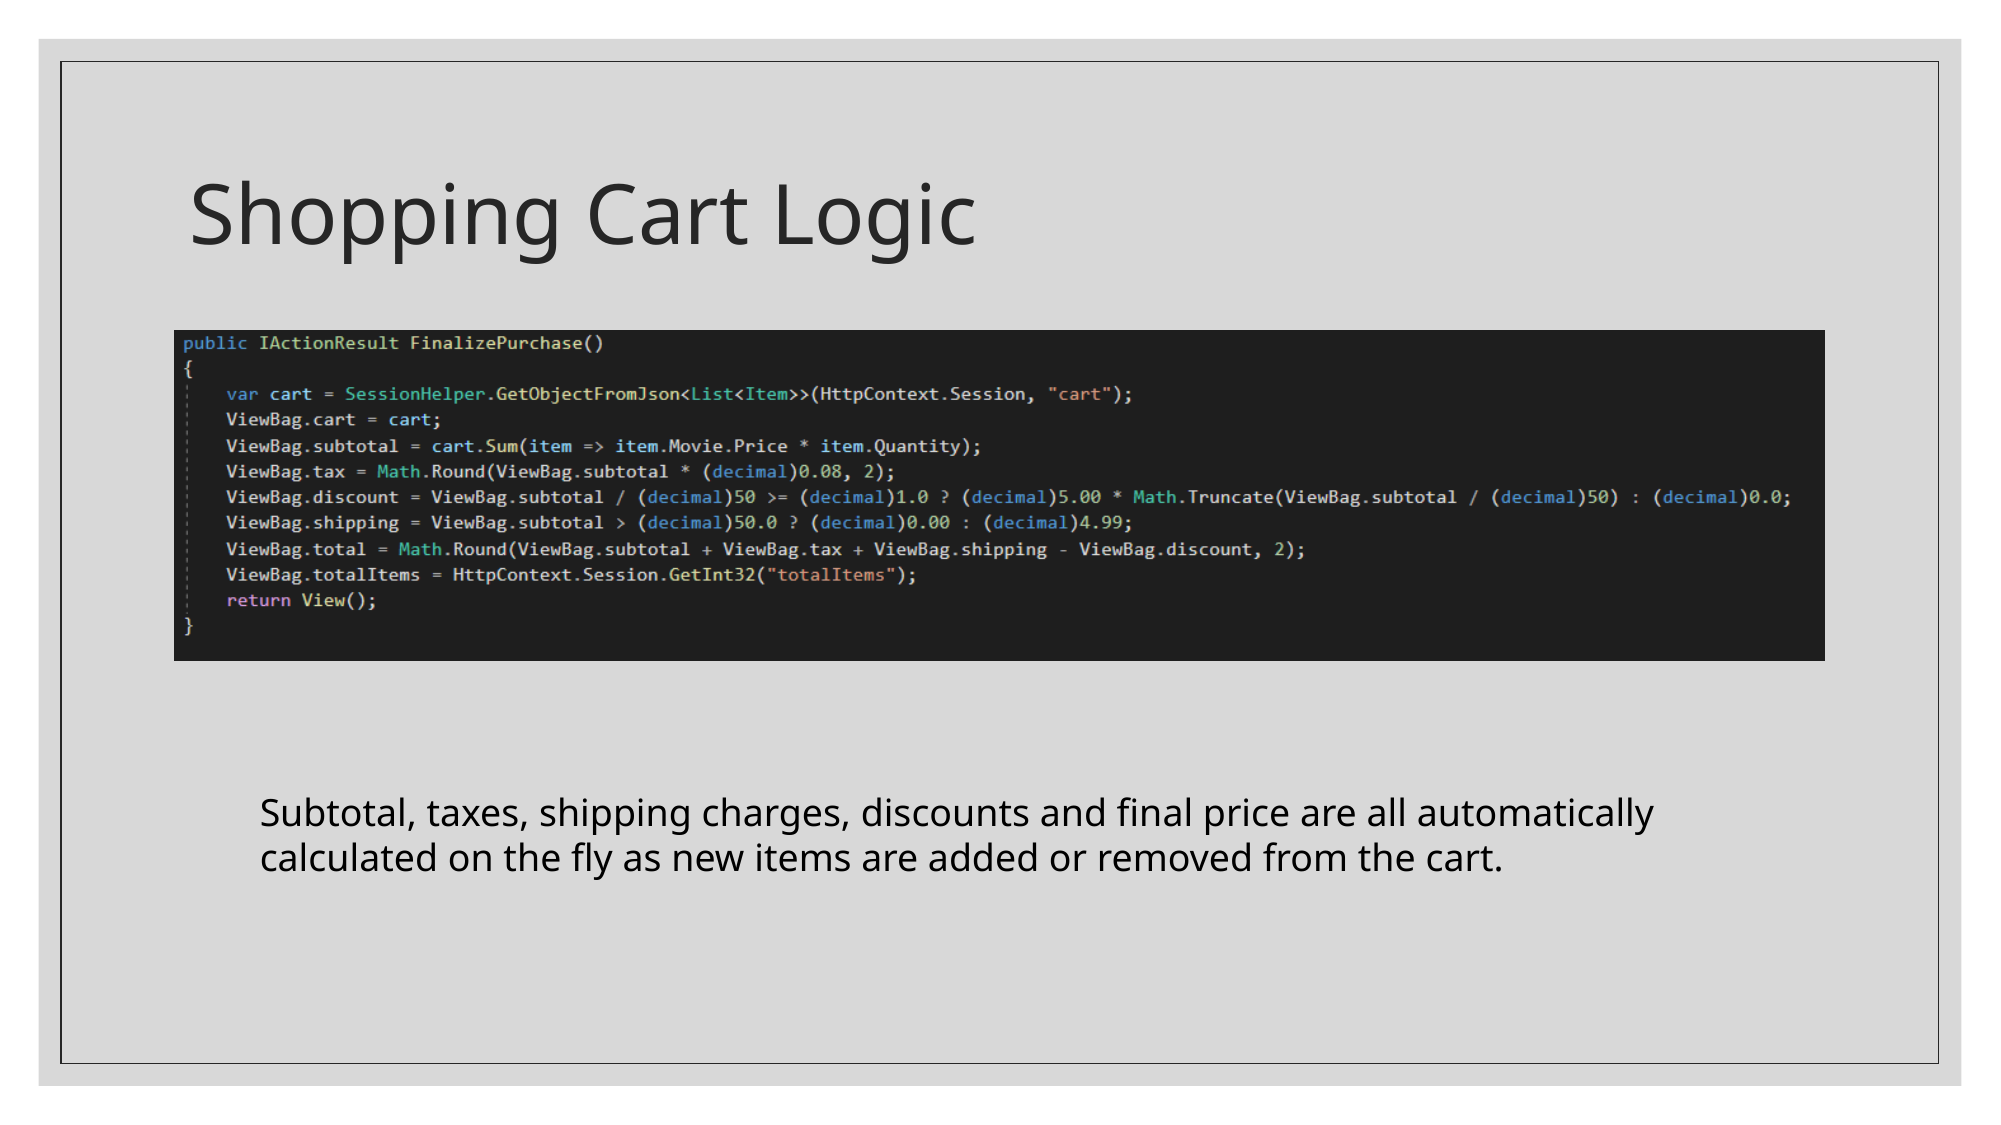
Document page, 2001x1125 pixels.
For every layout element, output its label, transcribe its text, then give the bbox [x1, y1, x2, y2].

text_box Subtotal, taxes, shipping charges, discounts and final price are all automatically calculated on the fly as new items are added or removed from the cart. [244, 781, 1671, 887]
title Shopping Cart Logic [174, 105, 1825, 328]
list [174, 330, 1825, 661]
